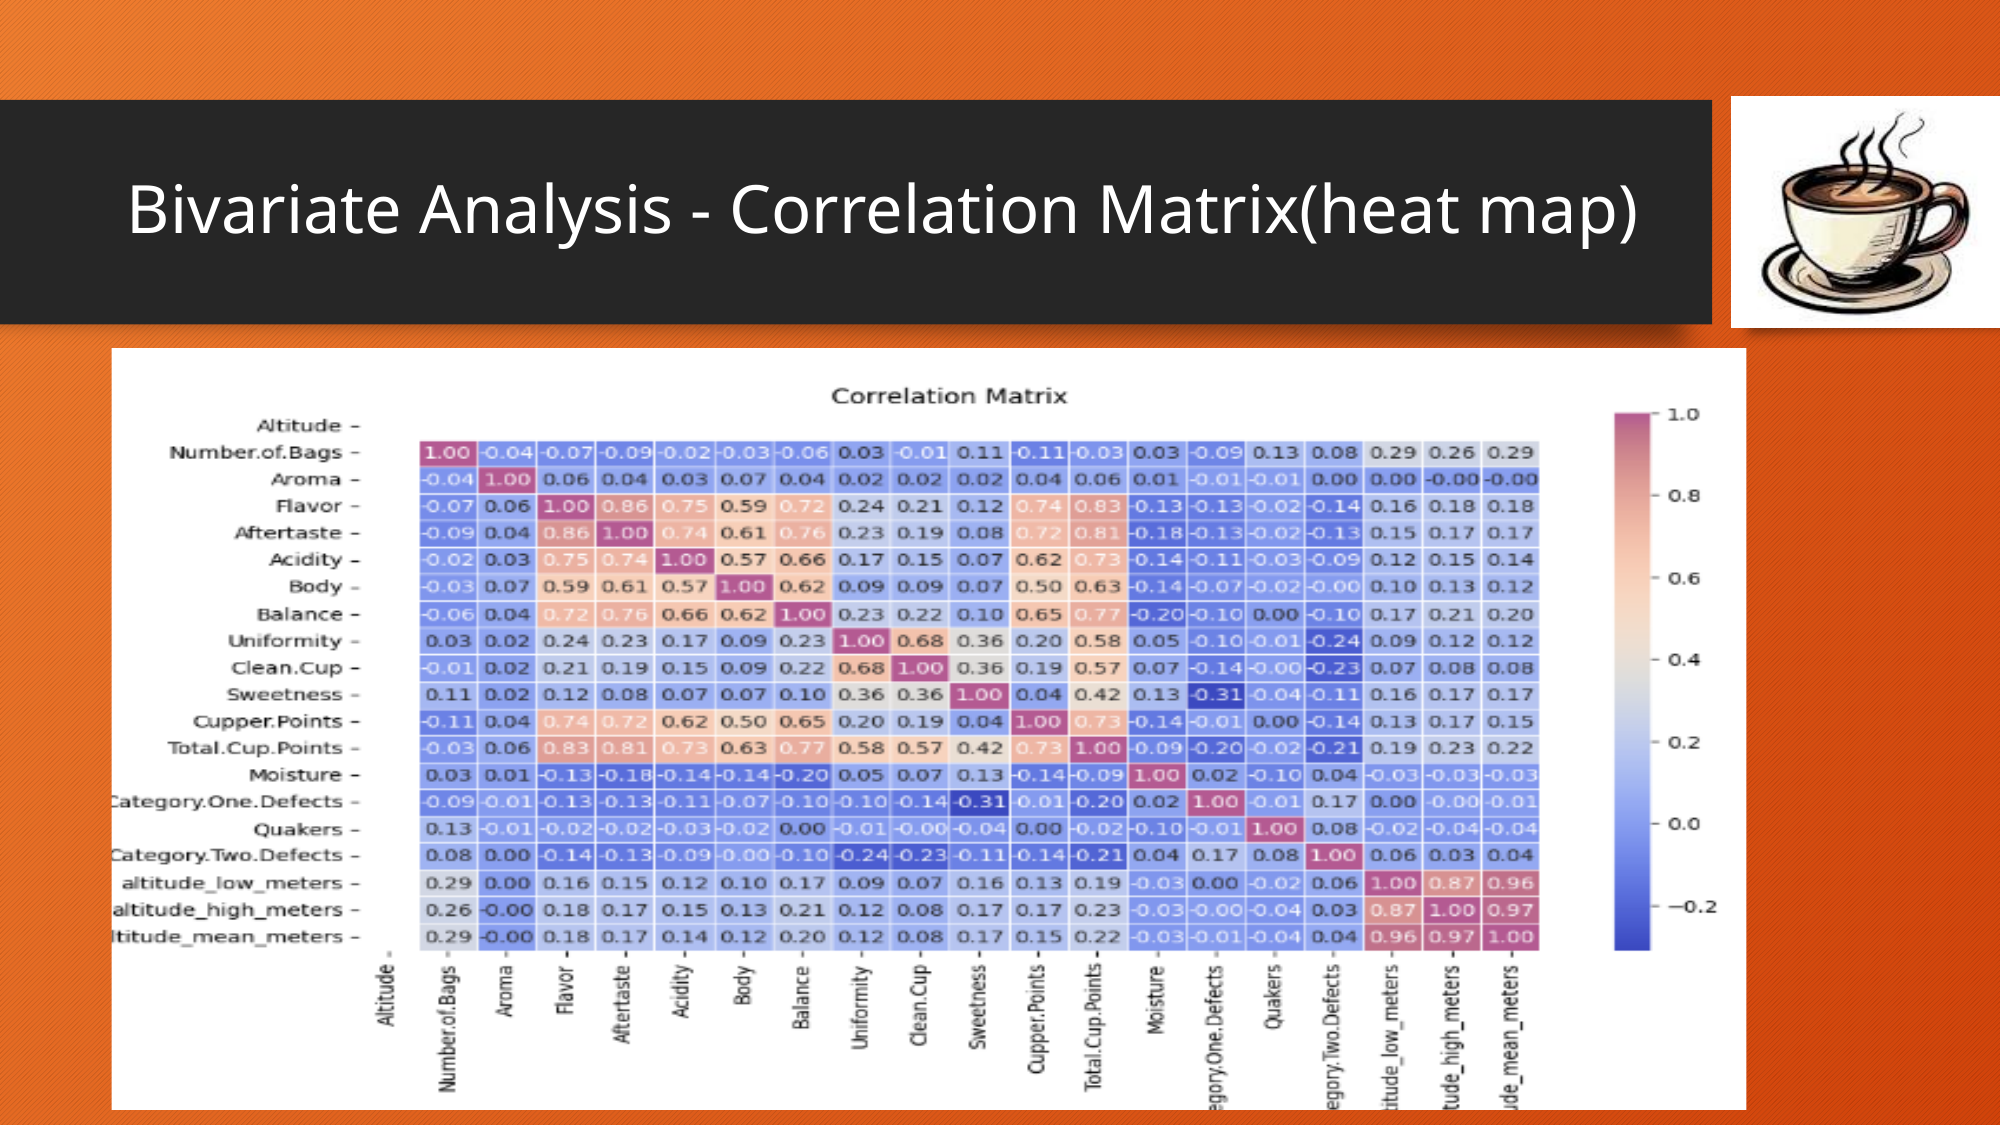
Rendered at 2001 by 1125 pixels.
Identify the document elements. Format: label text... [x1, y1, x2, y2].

title Bivariate Analysis - Correlation Matrix(heat map) [111, 123, 1689, 301]
picture [0, 325, 1713, 376]
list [111, 347, 1747, 1110]
picture [1731, 96, 2000, 347]
